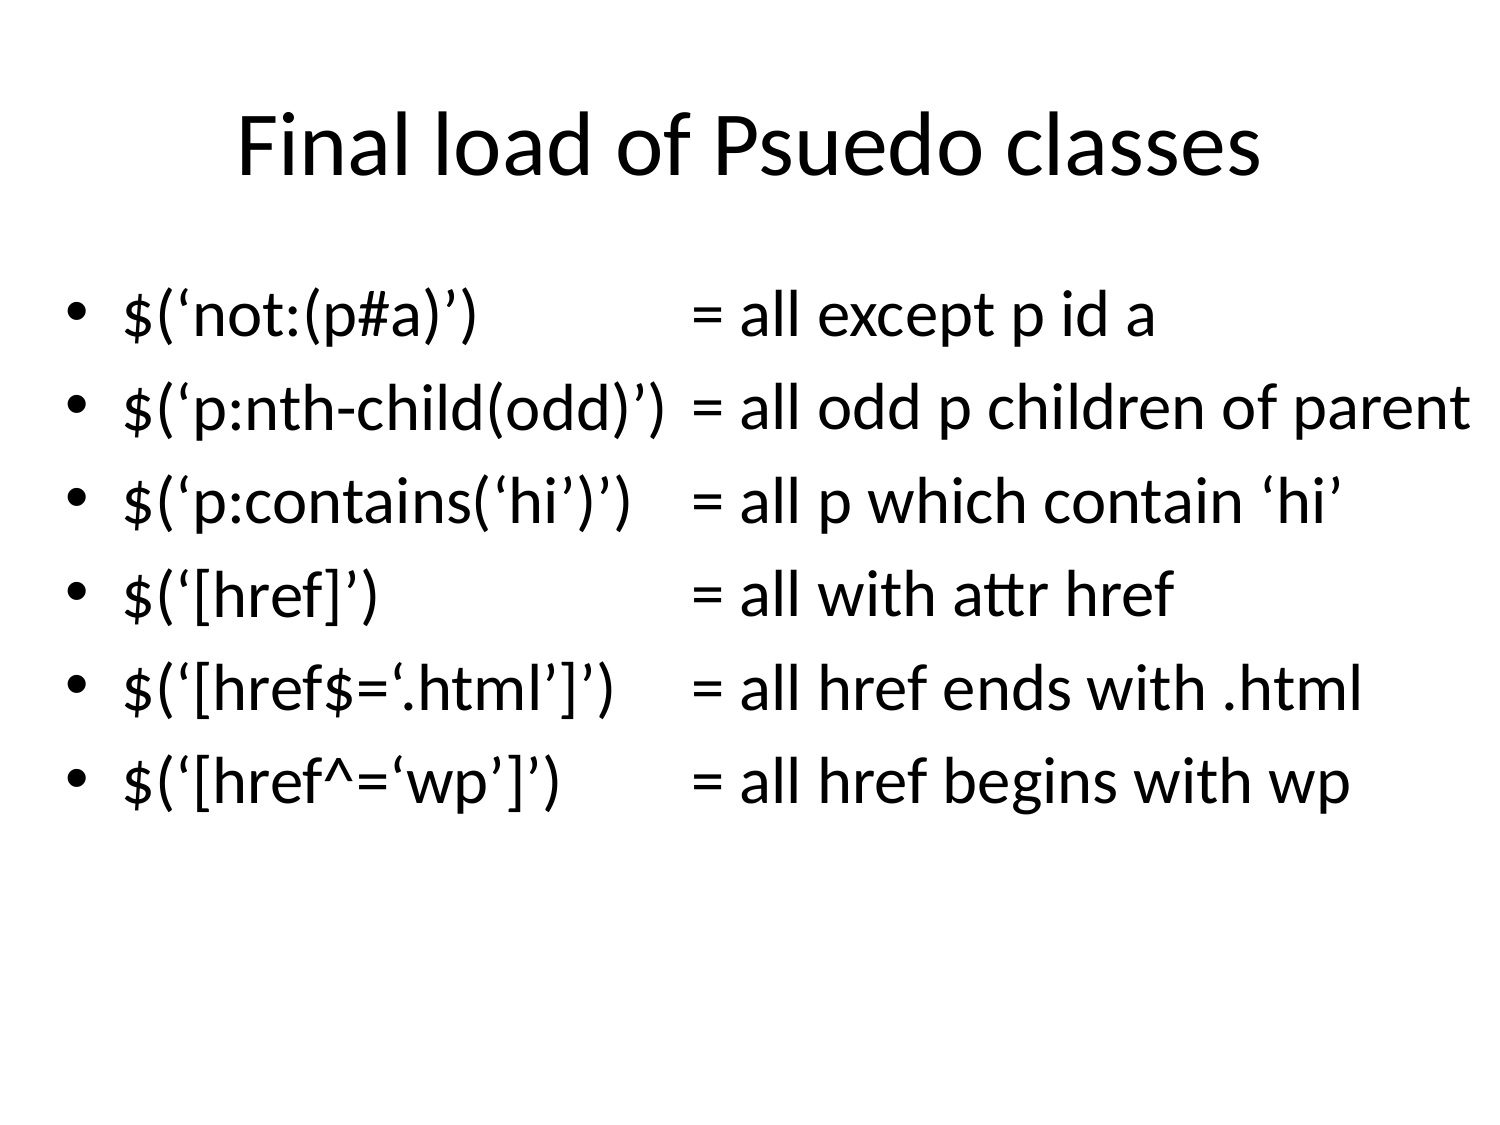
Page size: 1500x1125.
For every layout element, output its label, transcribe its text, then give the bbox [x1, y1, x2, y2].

text_box = all except p id a = all odd p children of parent = all p which contain ‘hi’ = all with attr href = all href ends with .html = all href begins with wp [676, 262, 1500, 1005]
list $(‘not:(p#a)’) $(‘p:nth-child(odd)’) $(‘p:contains(‘hi’)’) $(‘[href]’) $(‘[href$=‘.html’]’) $(‘[href^=‘wp’]’) [50, 262, 676, 1005]
title Final load of Psuedo classes [75, 45, 1425, 233]
